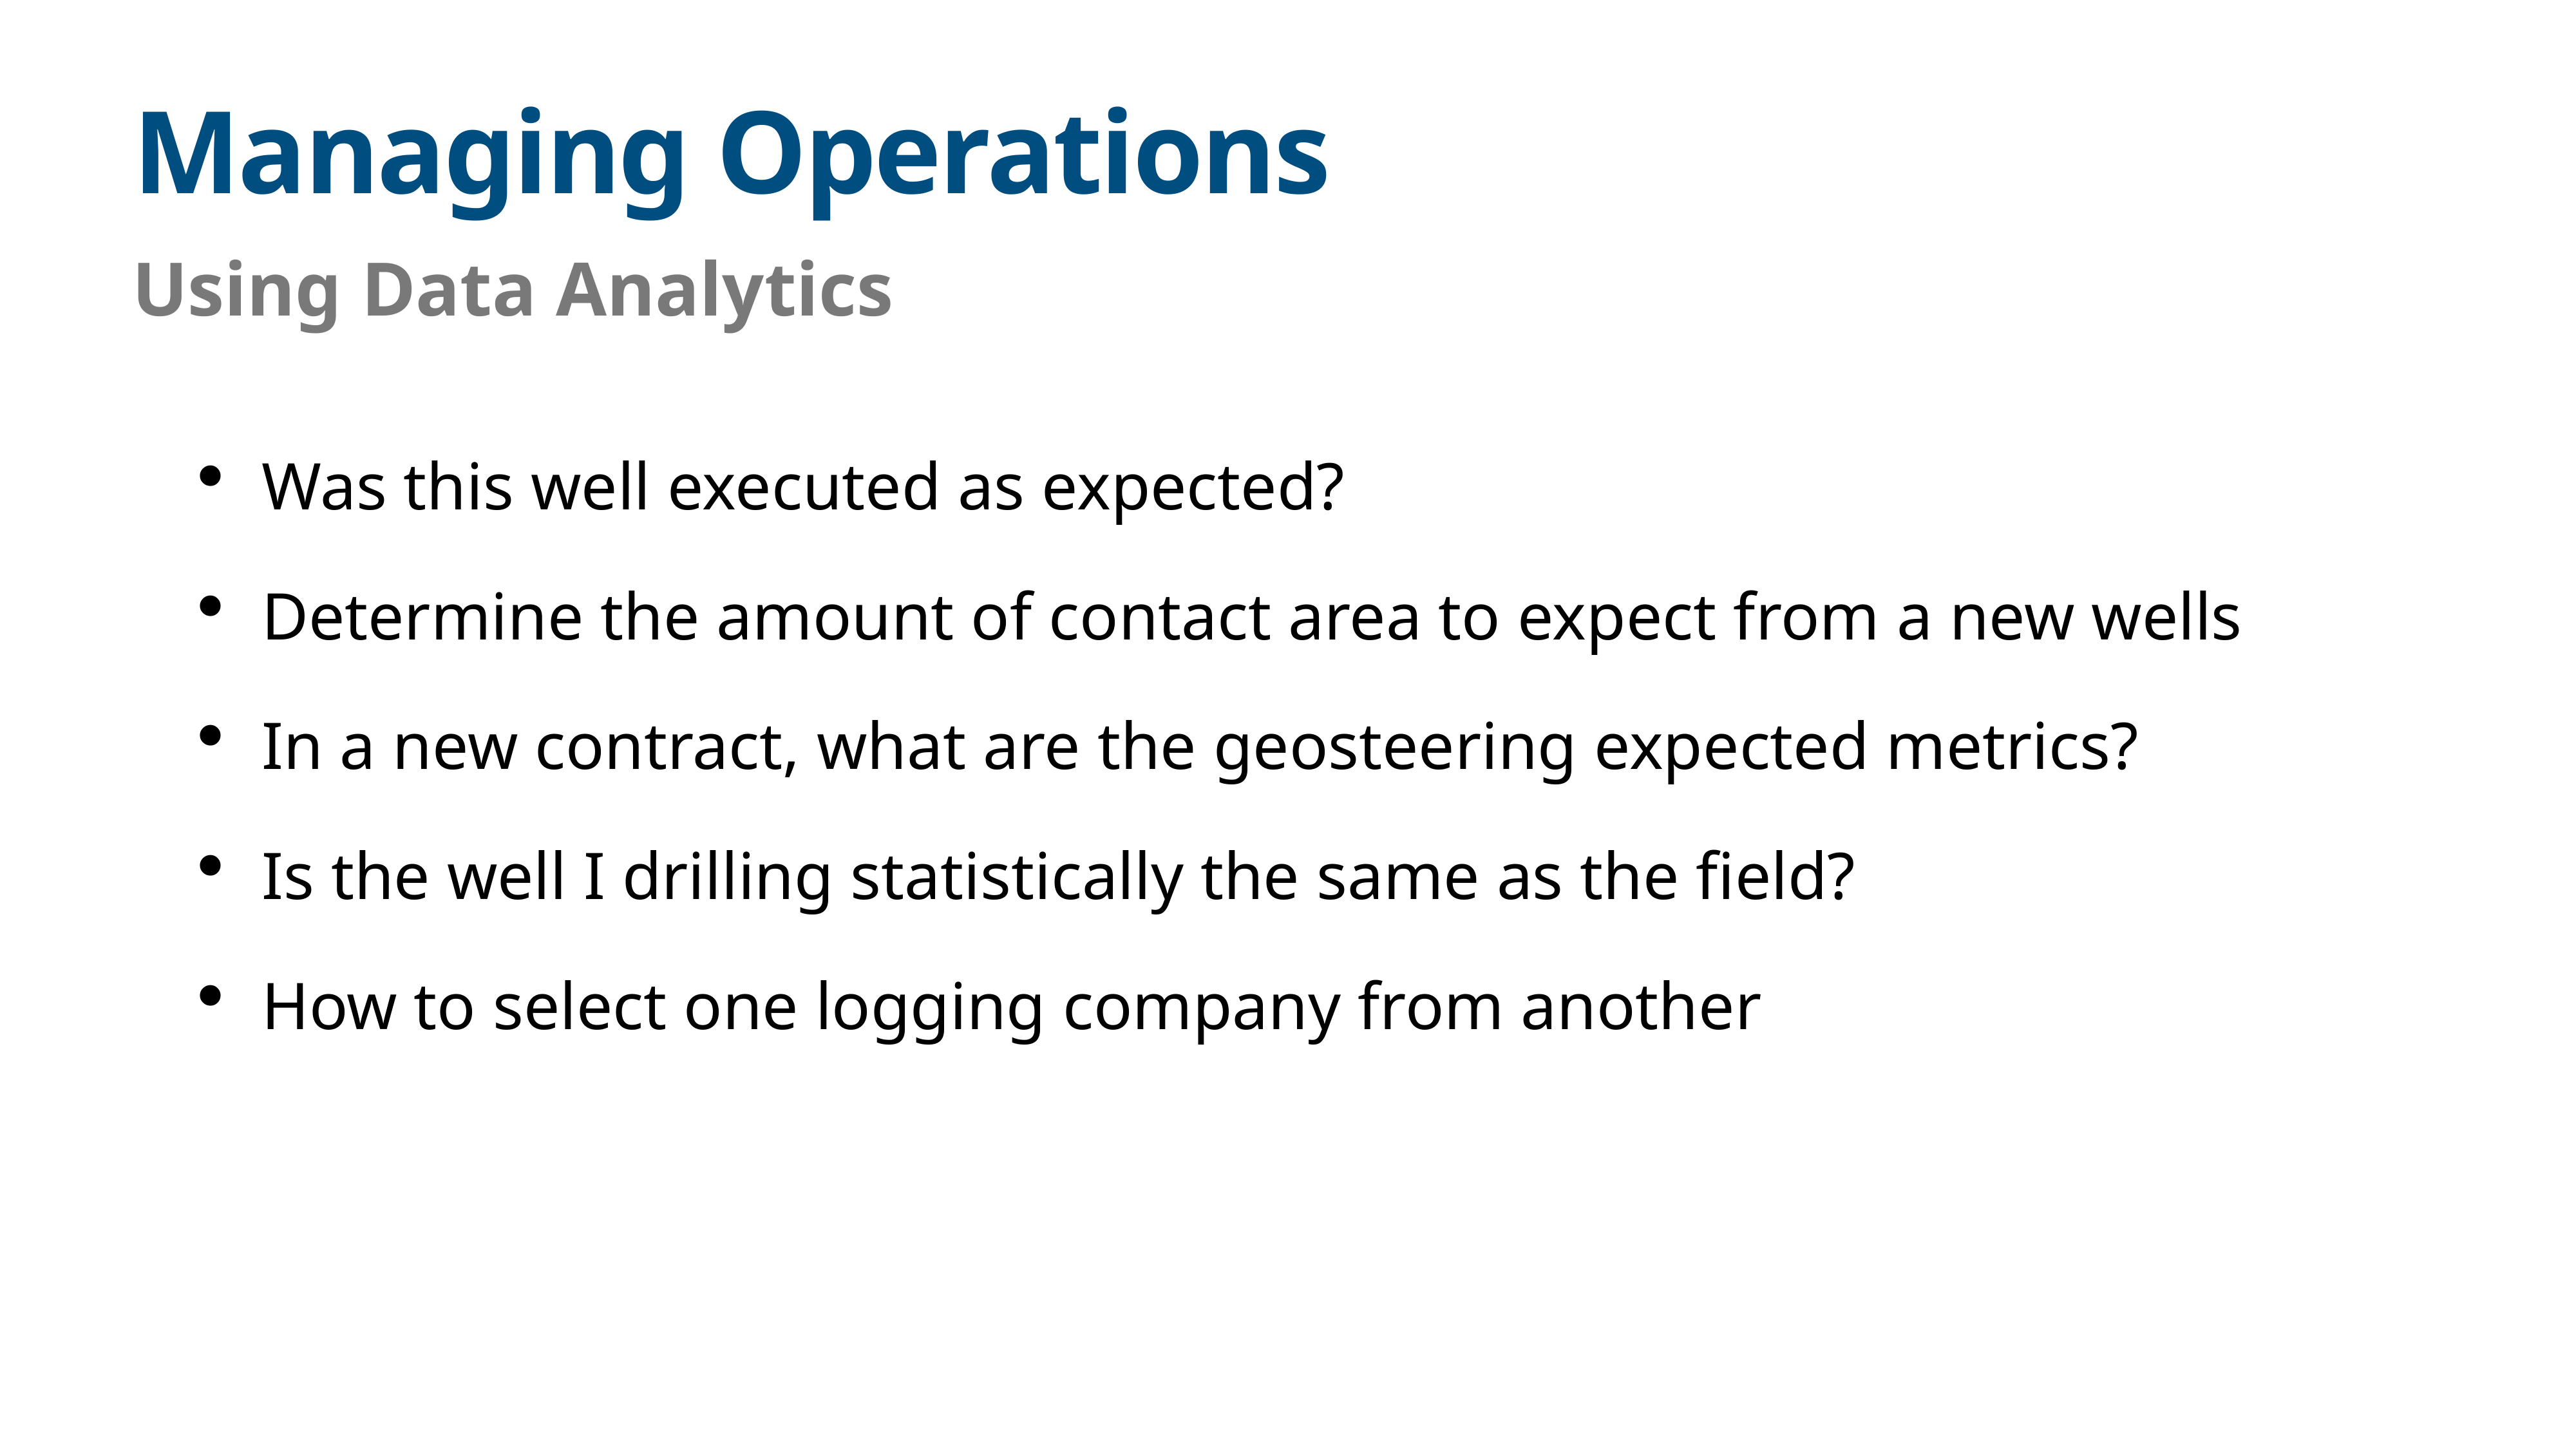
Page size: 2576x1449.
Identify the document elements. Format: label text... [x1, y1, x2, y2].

title Managing Operations [127, 100, 2449, 237]
list Was this well executed as expected? Determine the amount of contact area to expect from a new wells In a new contract, what are the geosteering expected metrics? Is the well I drilling statistically the same as the field? How to select one logging company from another [127, 448, 2449, 1321]
text_box Using Data Analytics [127, 237, 2449, 336]
